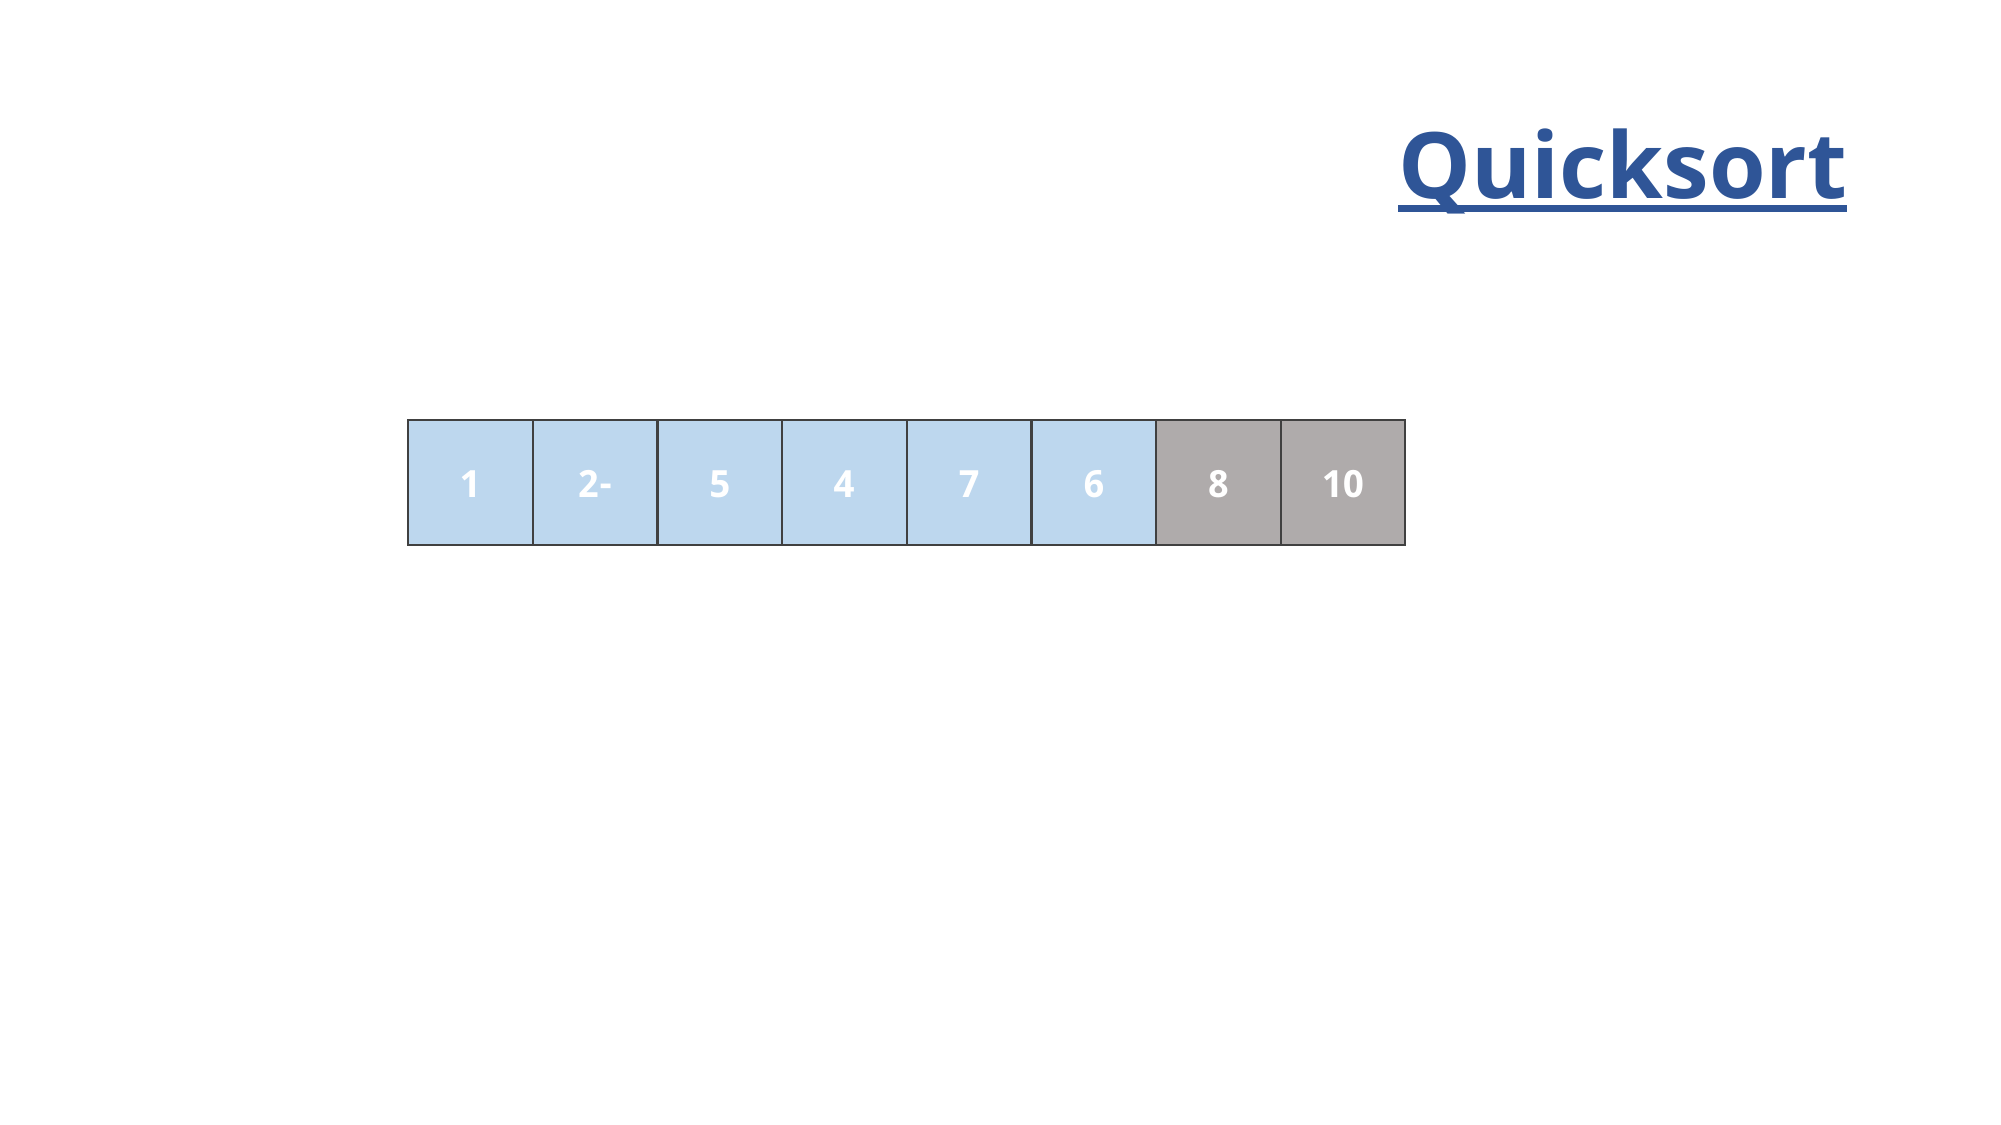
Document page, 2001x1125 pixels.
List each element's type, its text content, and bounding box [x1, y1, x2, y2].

text_box 10 [1280, 419, 1406, 546]
text_box -2 [532, 419, 657, 546]
text_box 7 [906, 419, 1030, 546]
text_box 8 [1155, 419, 1280, 546]
text_box 6 [1030, 419, 1155, 546]
text_box 1 [407, 419, 532, 546]
text_box 4 [781, 419, 906, 546]
text_box 5 [657, 419, 781, 546]
title Quicksort [137, 59, 1863, 278]
